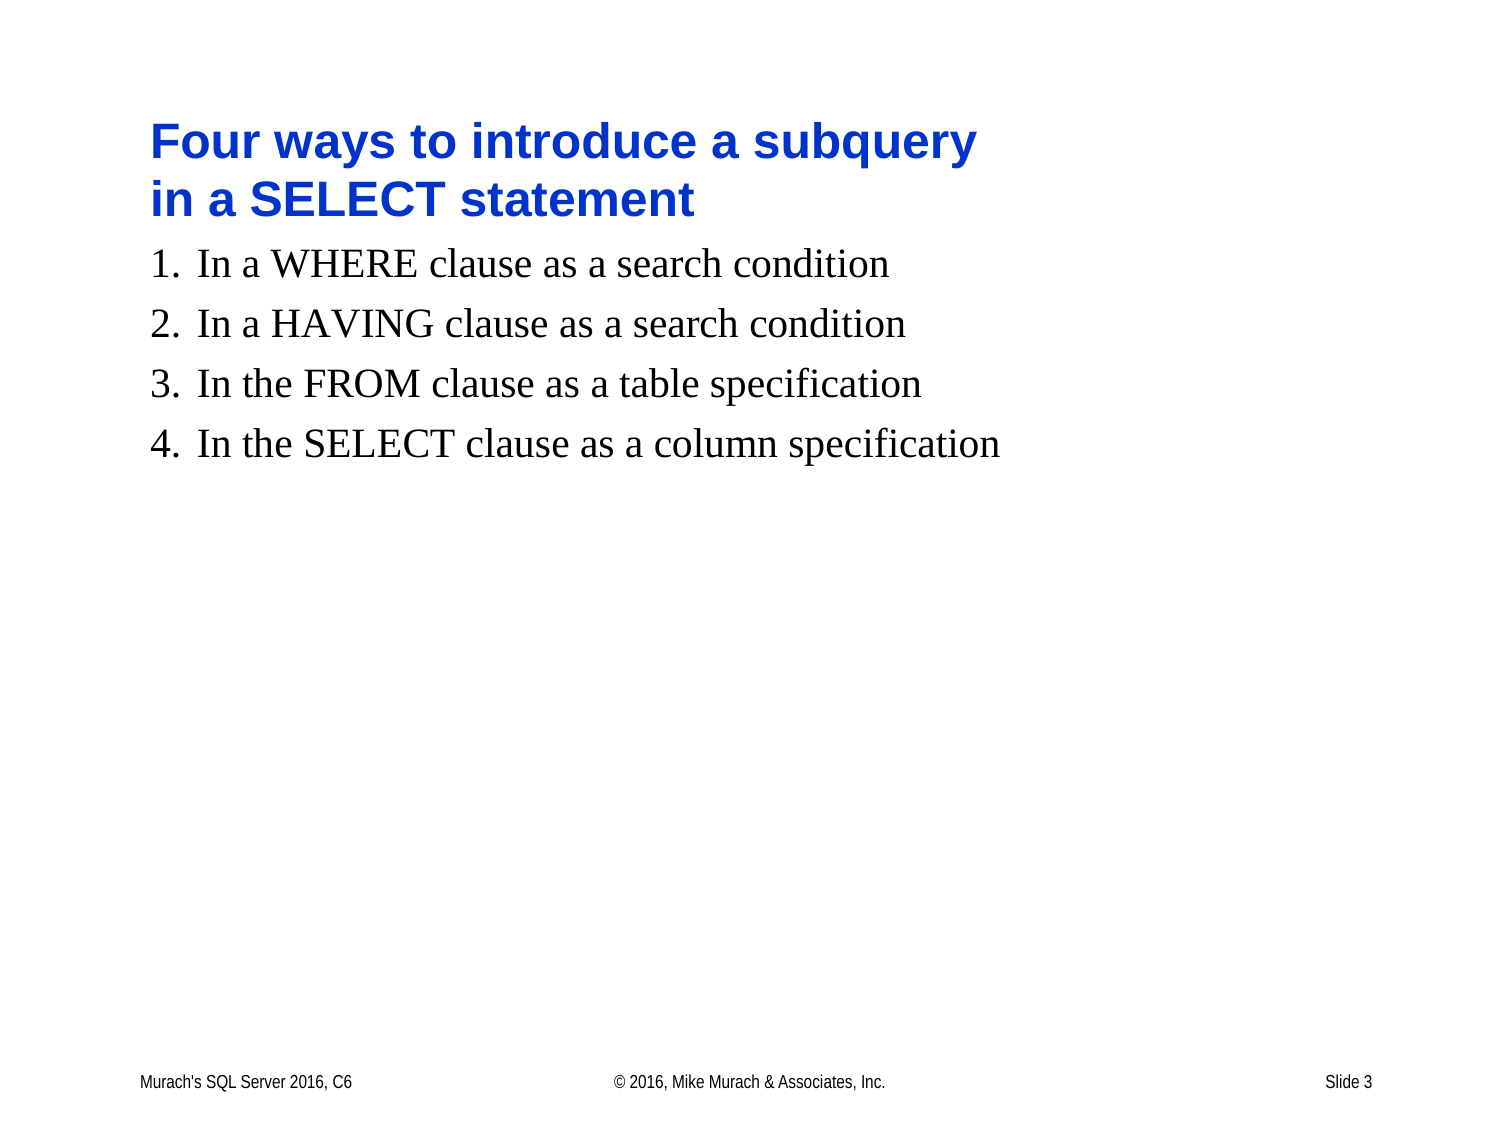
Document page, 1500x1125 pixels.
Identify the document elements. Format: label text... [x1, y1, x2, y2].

footer © 2016, Mike Murach & Associates, Inc. [474, 1024, 1026, 1101]
slide_number Murach's SQL Server 2016, C6 [124, 1024, 451, 1101]
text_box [149, 112, 1357, 533]
slide_number Slide 3 [1074, 1024, 1388, 1101]
